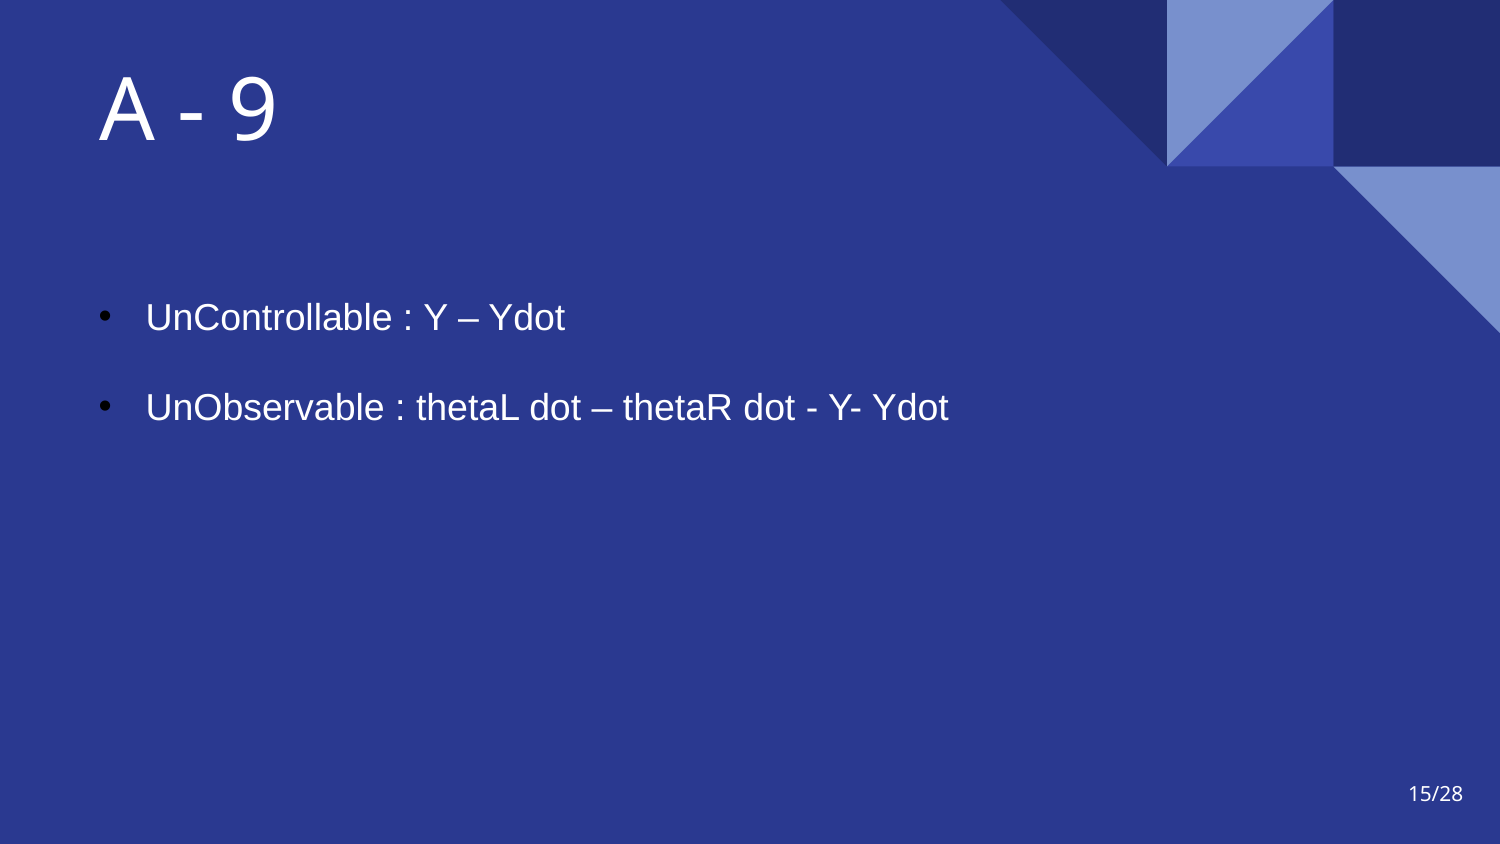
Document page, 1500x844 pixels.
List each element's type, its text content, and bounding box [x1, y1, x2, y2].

slide_number 15/28 [1387, 762, 1478, 828]
text_box UnControllable : Y – Ydot UnObservable : thetaL dot – thetaR dot - Y- Ydot [84, 285, 1154, 436]
title A - 9 [84, 34, 1433, 173]
